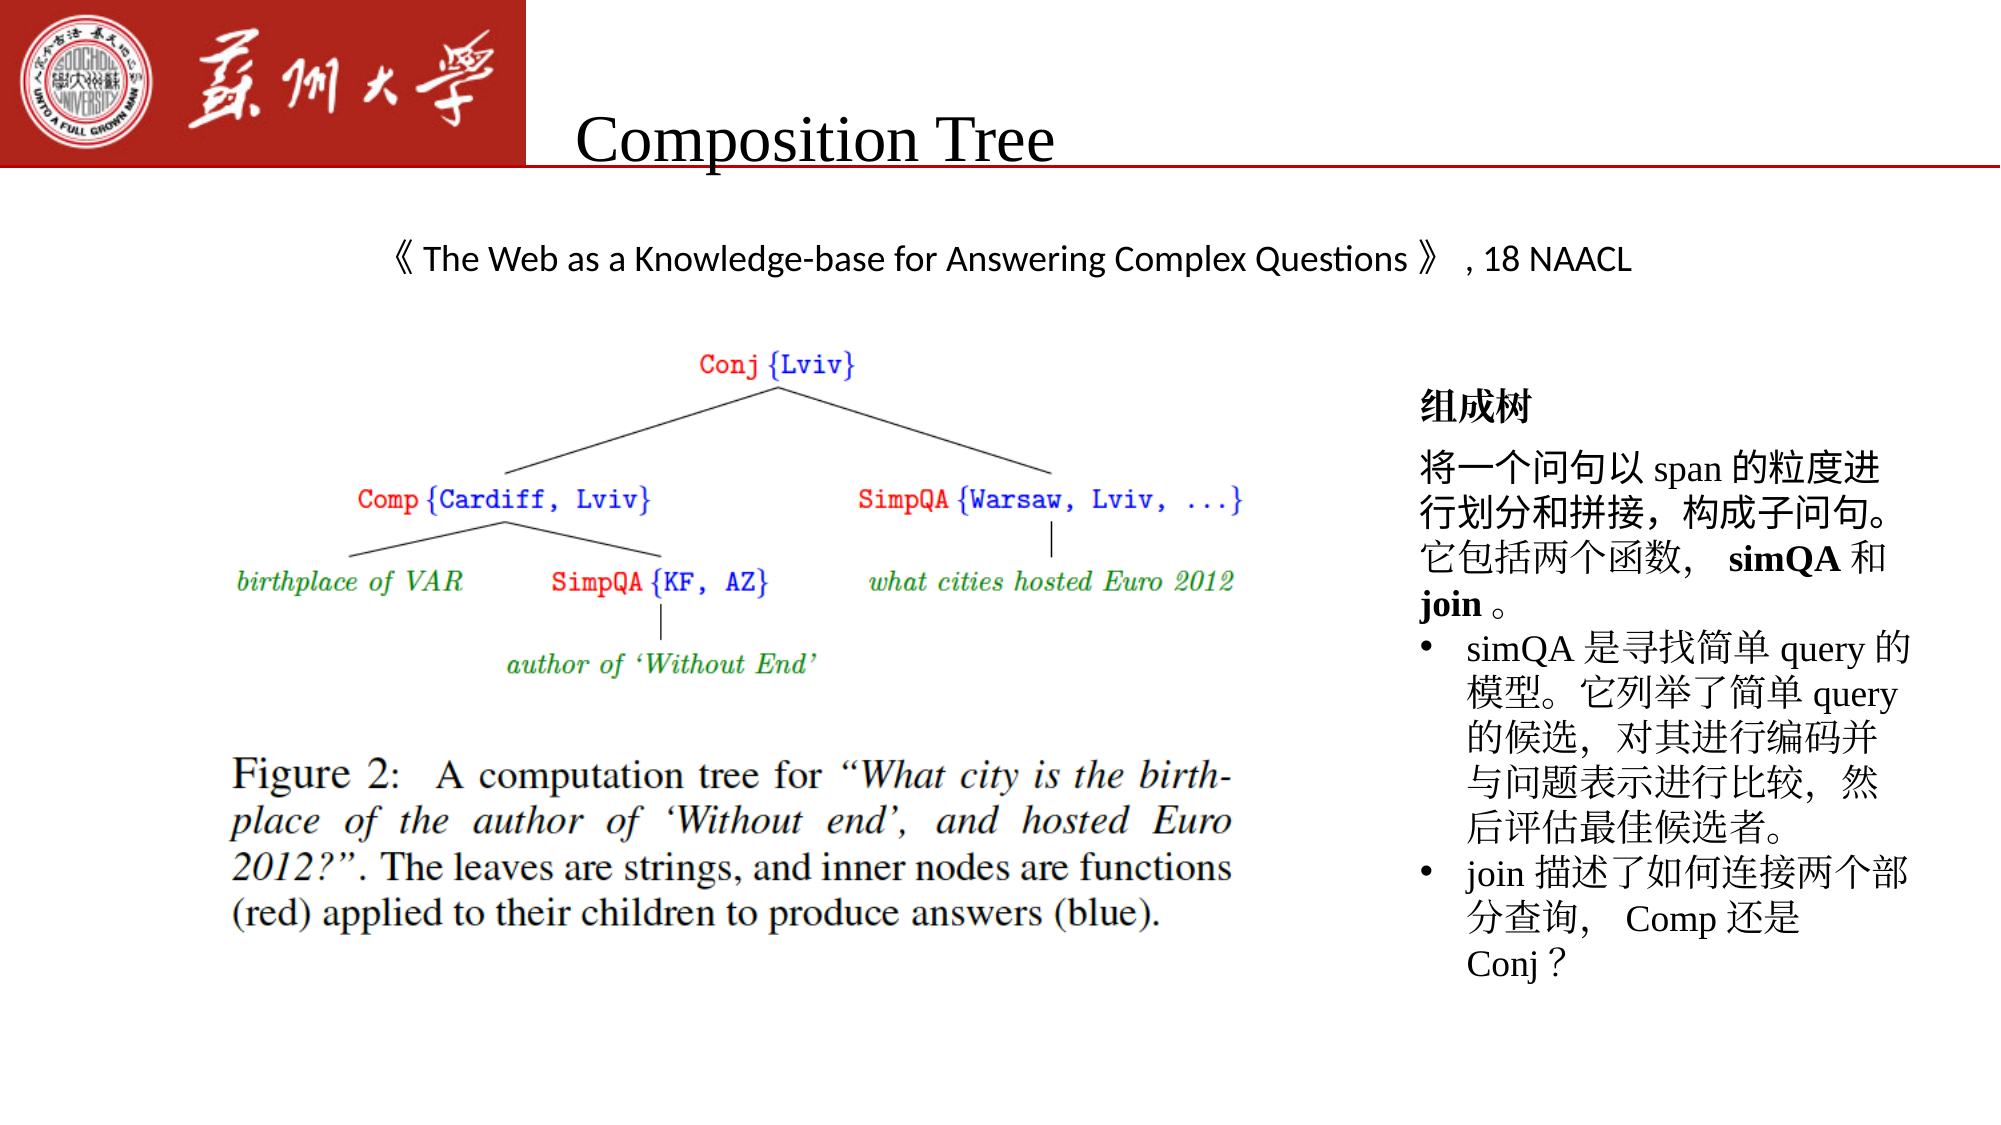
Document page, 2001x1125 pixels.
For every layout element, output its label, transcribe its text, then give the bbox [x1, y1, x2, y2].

text_box 组成树 [1405, 375, 1549, 436]
text_box 将一个问句以span的粒度进行划分和拼接，构成子问句。 它包括两个函数，simQA和join。 simQA是寻找简单query的模型。它列举了简单query的候选，对其进行编码并与问题表示进行比较，然后评估最佳候选者。 join描述了如何连接两个部分查询，Comp还是Conj？ [1404, 436, 1929, 991]
picture [215, 332, 1255, 959]
text_box Composition Tree [560, 167, 1072, 183]
picture [0, 0, 526, 166]
text_box Composition Tree [560, 7, 1072, 166]
text_box ﻿《The Web as a Knowledge-base for Answering Complex Questions》, 18 NAACL [352, 226, 1648, 287]
